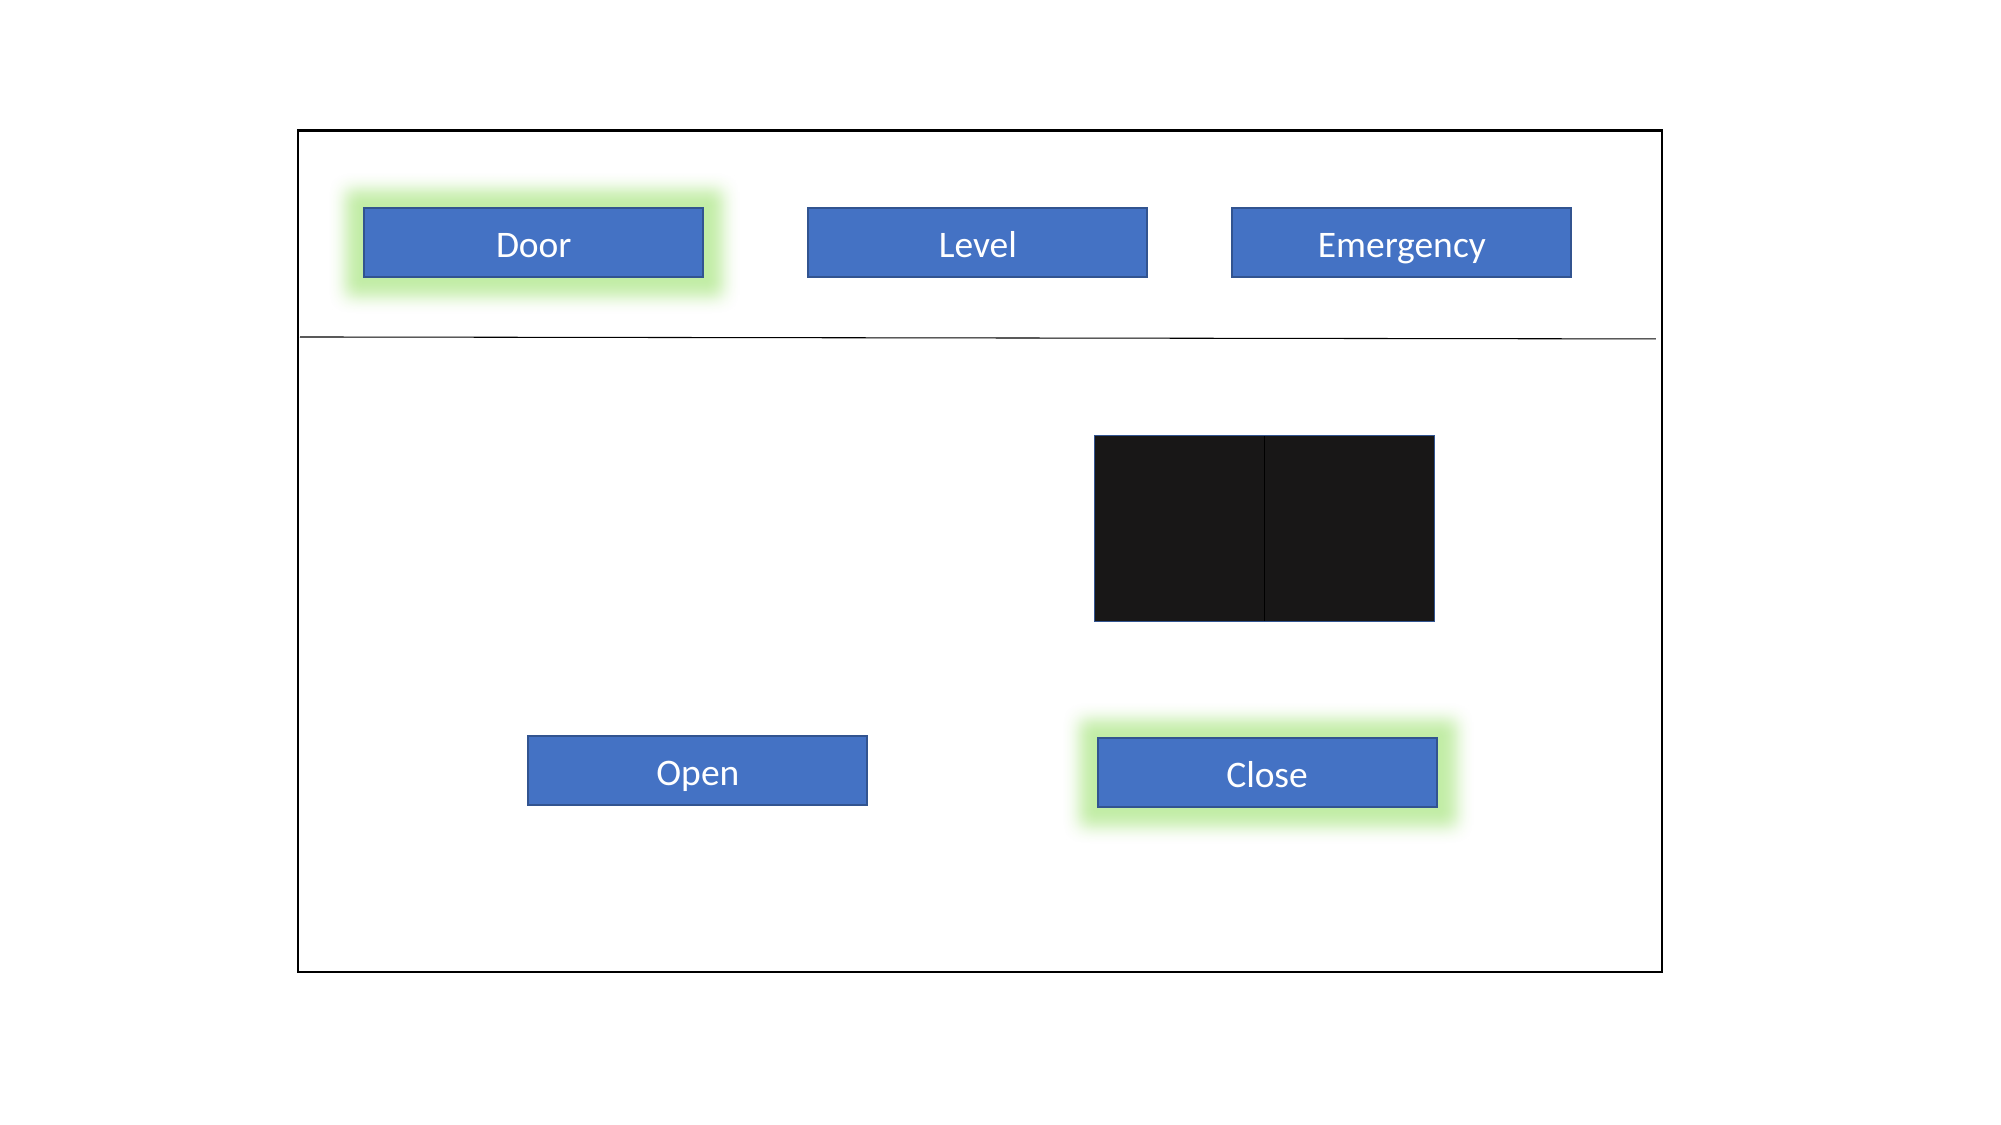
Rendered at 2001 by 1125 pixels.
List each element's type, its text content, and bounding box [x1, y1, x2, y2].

text_box Open [527, 735, 868, 806]
text_box [297, 129, 1663, 973]
text_box Close [1097, 737, 1438, 808]
text_box Emergency [1231, 207, 1572, 278]
text_box [1094, 435, 1435, 622]
text_box Door [363, 207, 704, 278]
text_box Level [807, 207, 1148, 278]
